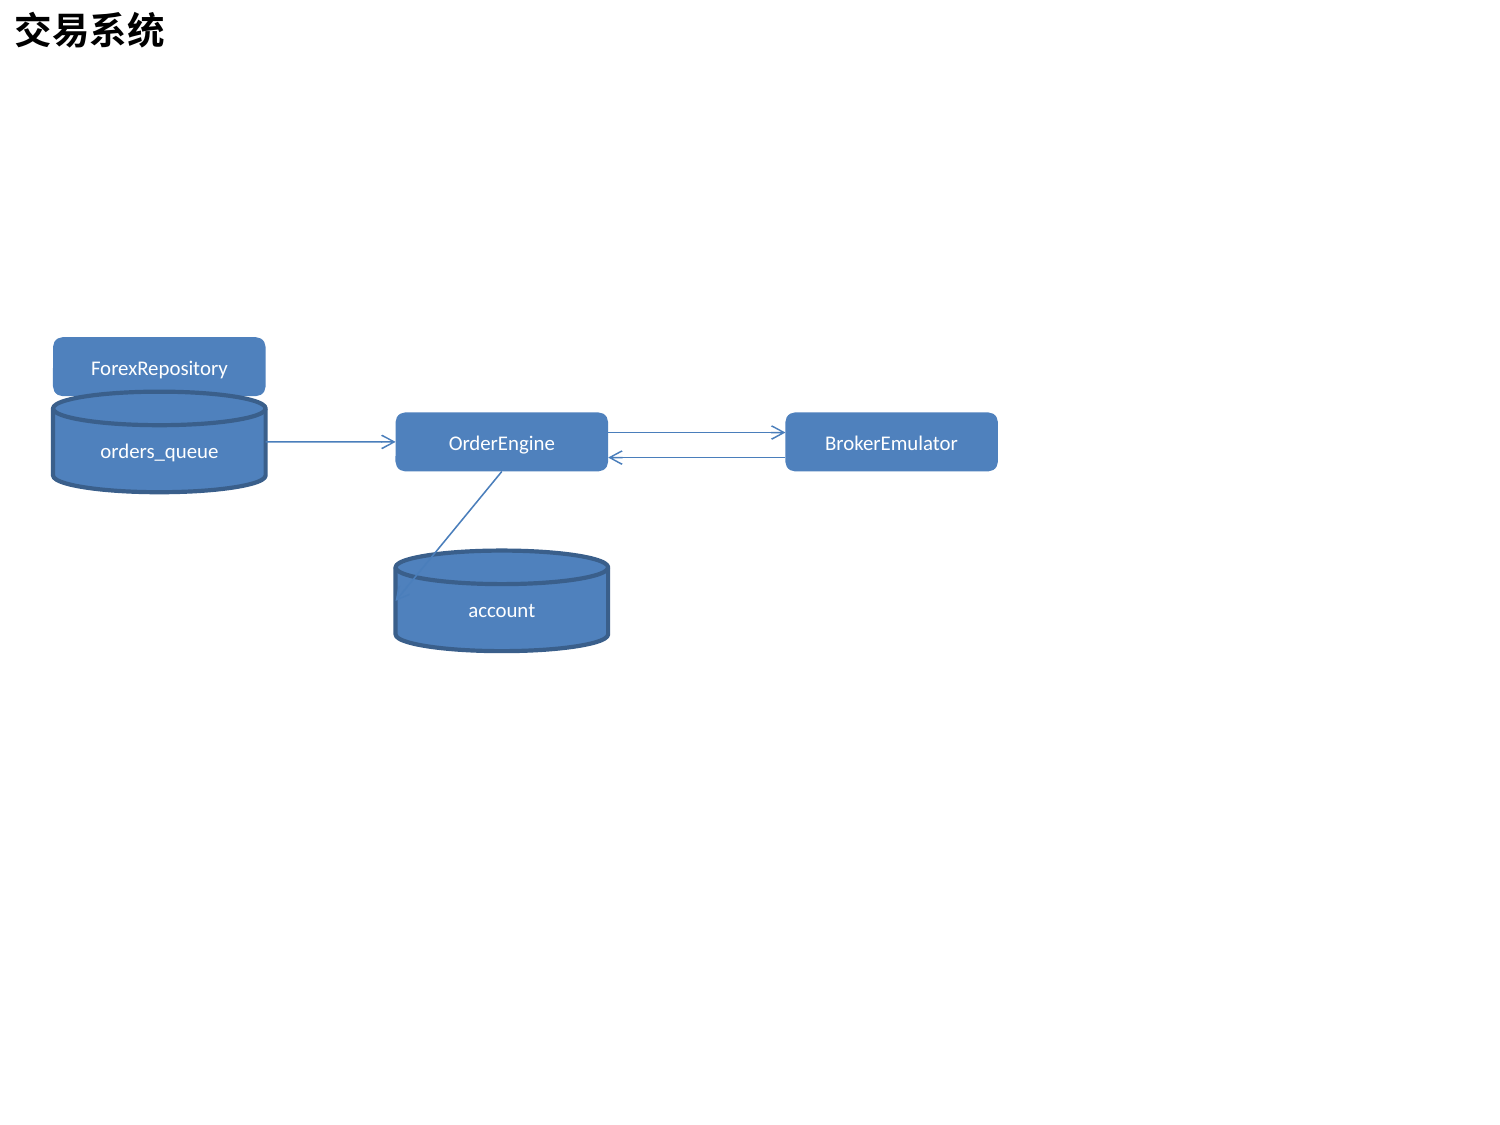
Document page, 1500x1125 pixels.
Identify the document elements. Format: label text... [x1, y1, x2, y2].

text_box orders_queue [50, 389, 268, 495]
text_box 交易系统 [0, 0, 1500, 60]
text_box ForexRepository [50, 334, 268, 399]
text_box account [393, 548, 611, 654]
text_box OrderEngine [393, 410, 611, 474]
text_box BrokerEmulator [783, 410, 1001, 474]
